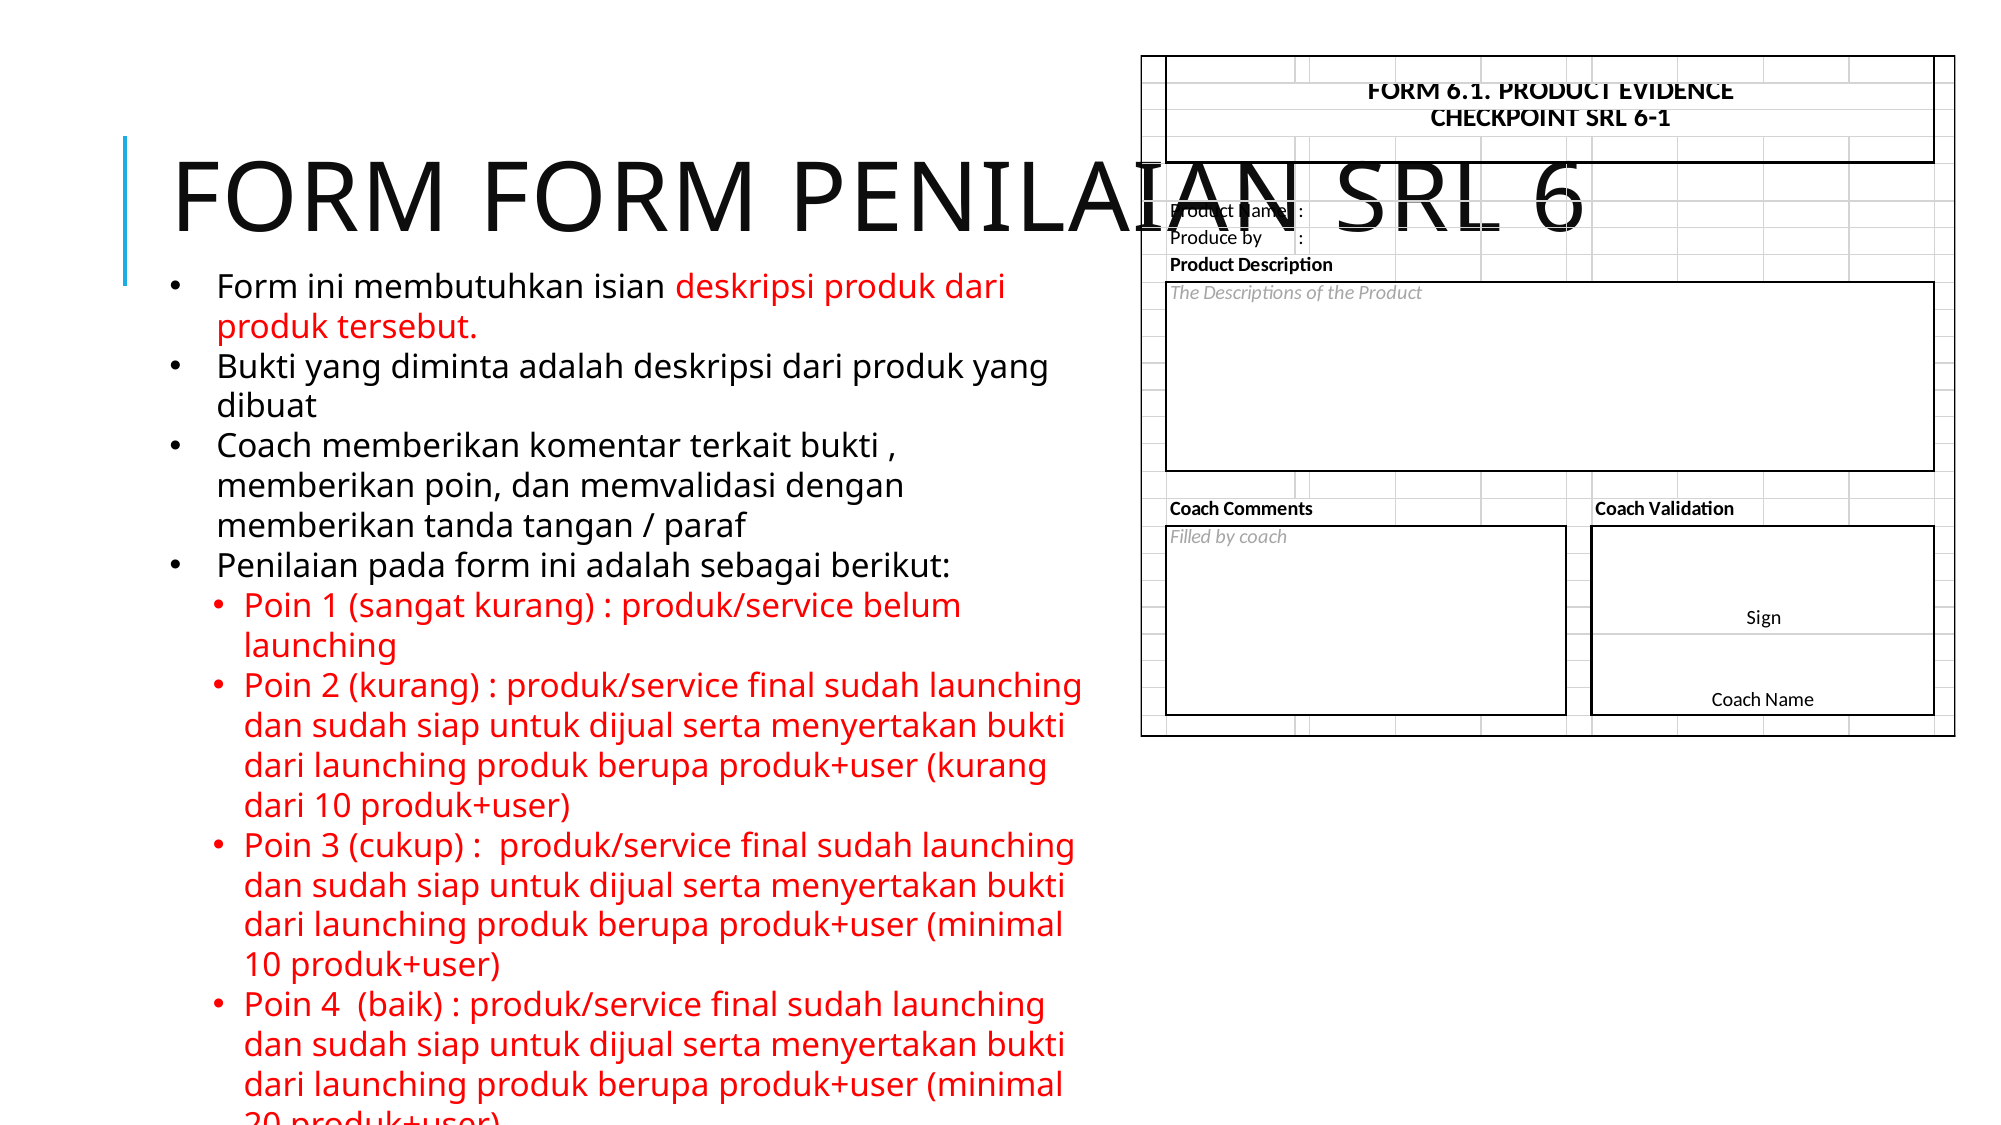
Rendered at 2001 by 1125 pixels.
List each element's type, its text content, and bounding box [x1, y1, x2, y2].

text_box Form ini membutuhkan isian deskripsi produk dari produk tersebut. Bukti yang diminta adalah deskripsi dari produk yang dibuat Coach memberikan komentar terkait bukti , memberikan poin, dan memvalidasi dengan memberikan tanda tangan / paraf Penilaian pada form ini adalah sebagai berikut: Poin 1 (sangat kurang) : produk/service belum launching Poin 2 (kurang) : produk/service final sudah launching dan sudah siap untuk dijual serta menyertakan bukti dari launching produk berupa produk+user (kurang dari 10 produk+user) Poin 3 (cukup) : produk/service final sudah launching dan sudah siap untuk dijual serta menyertakan bukti dari launching produk berupa produk+user (minimal 10 produk+user) Poin 4 (baik) : produk/service final sudah launching dan sudah siap untuk dijual serta menyertakan bukti dari launching produk berupa produk+user (minimal 20 produk+user) Poin 5 (sangat baik) : produk/service final sudah launching dan sudah siap untuk dijual serta menyertakan bukti dari launching produk berupa produk+user (diatas 30 produk+user) [154, 257, 1109, 1125]
title Form form Penilaian SRL 6 [154, 148, 1133, 258]
picture [1140, 55, 1957, 739]
